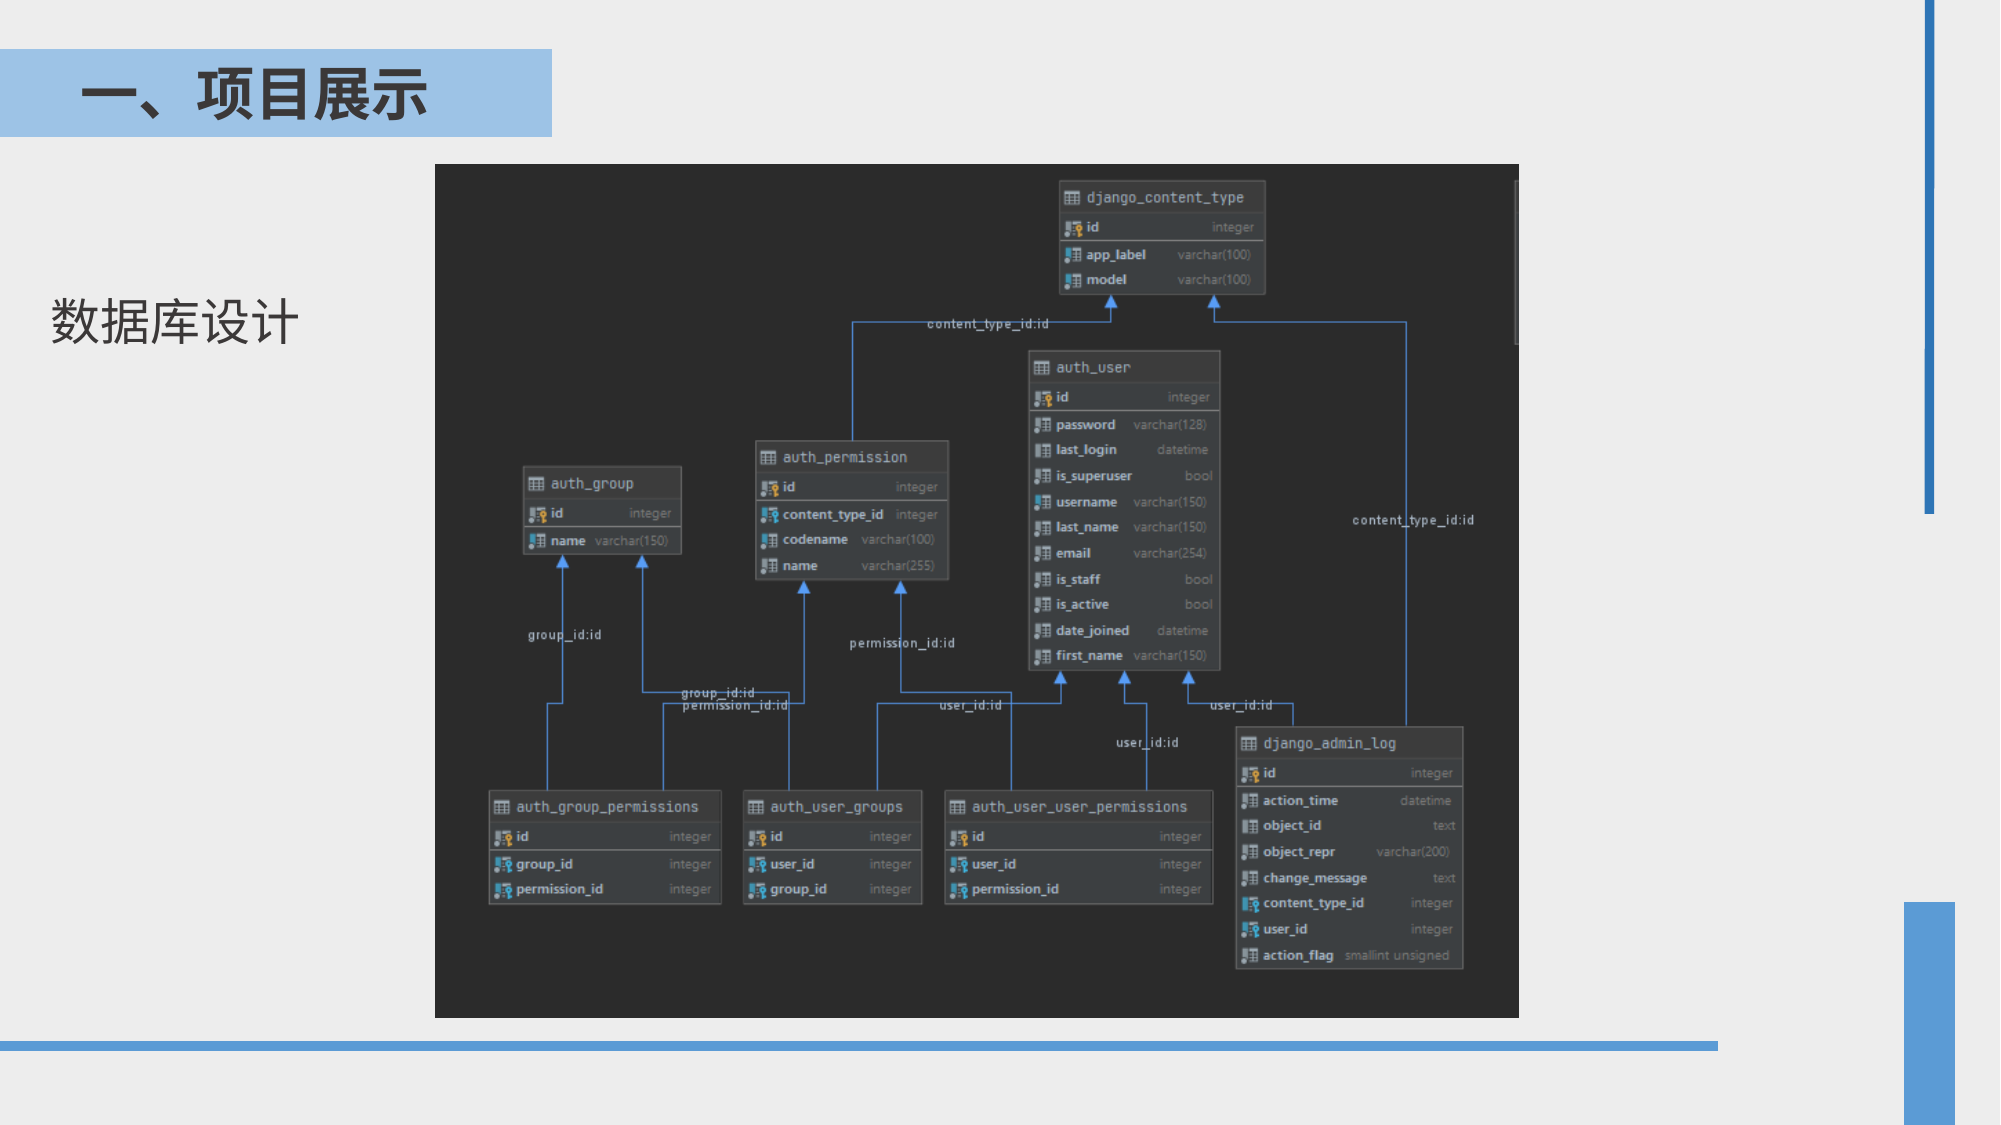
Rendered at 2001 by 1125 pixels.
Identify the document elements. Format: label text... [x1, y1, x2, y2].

text_box [0, 49, 552, 137]
text_box 一、项目展示 [65, 50, 487, 135]
text_box [1904, 902, 1955, 1125]
text_box 数据库设计 [35, 283, 320, 359]
picture [434, 164, 1519, 1018]
